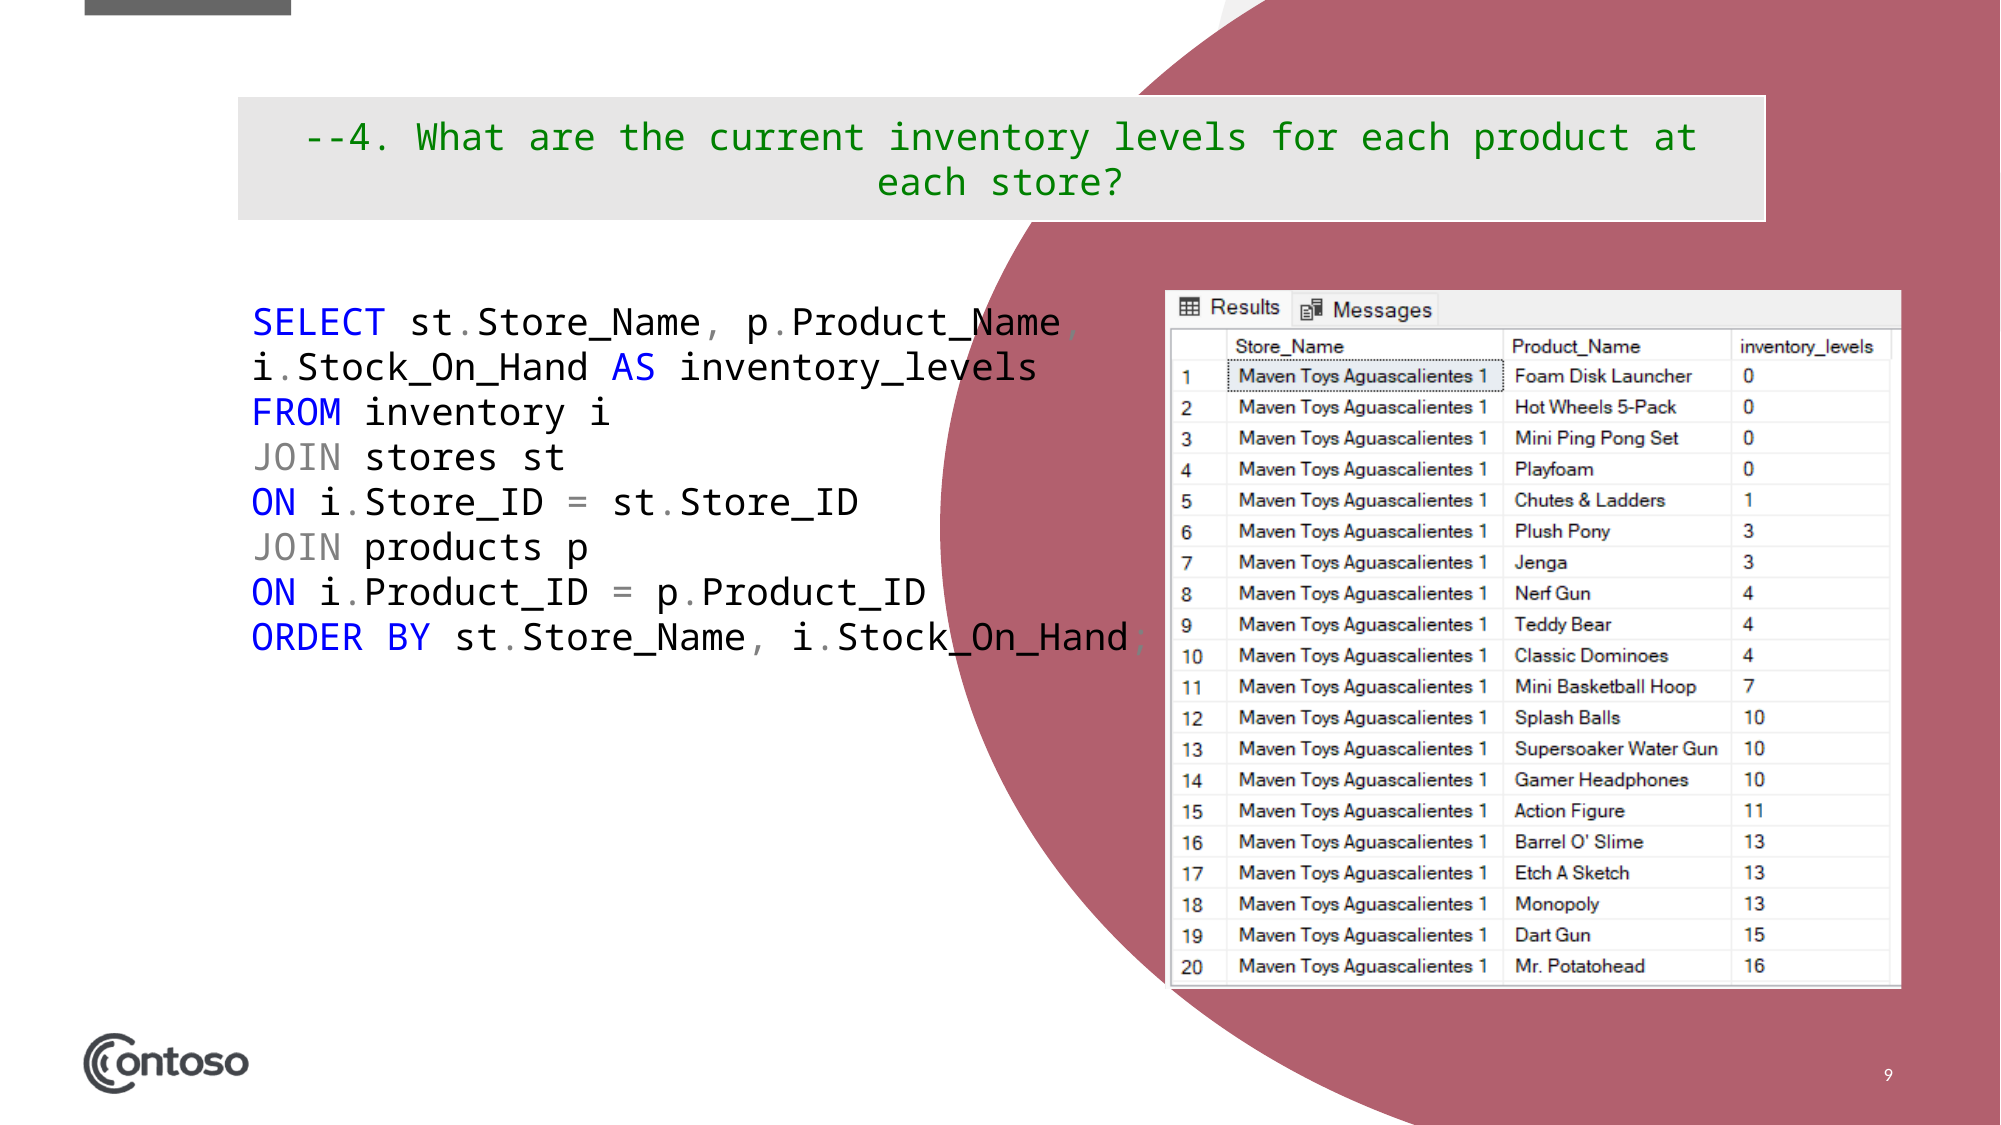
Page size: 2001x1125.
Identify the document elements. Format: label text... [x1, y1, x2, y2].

text_box --4. What are the current inventory levels for each product at each store? [236, 95, 1766, 222]
text_box [957, 666, 1165, 984]
slide_number 9 [1864, 1059, 1913, 1090]
text_box [994, 0, 2000, 1125]
picture [1165, 290, 1902, 989]
text_box SELECT st.Store_Name, p.Product_Name, i.Stock_On_Hand AS inventory_levels FROM inventory i JOIN stores st ON i.Store_ID = st.Store_ID JOIN products p ON i.Product_ID = p.Product_ID ORDER BY st.Store_Name, i.Stock_On_Hand; [236, 290, 1165, 666]
